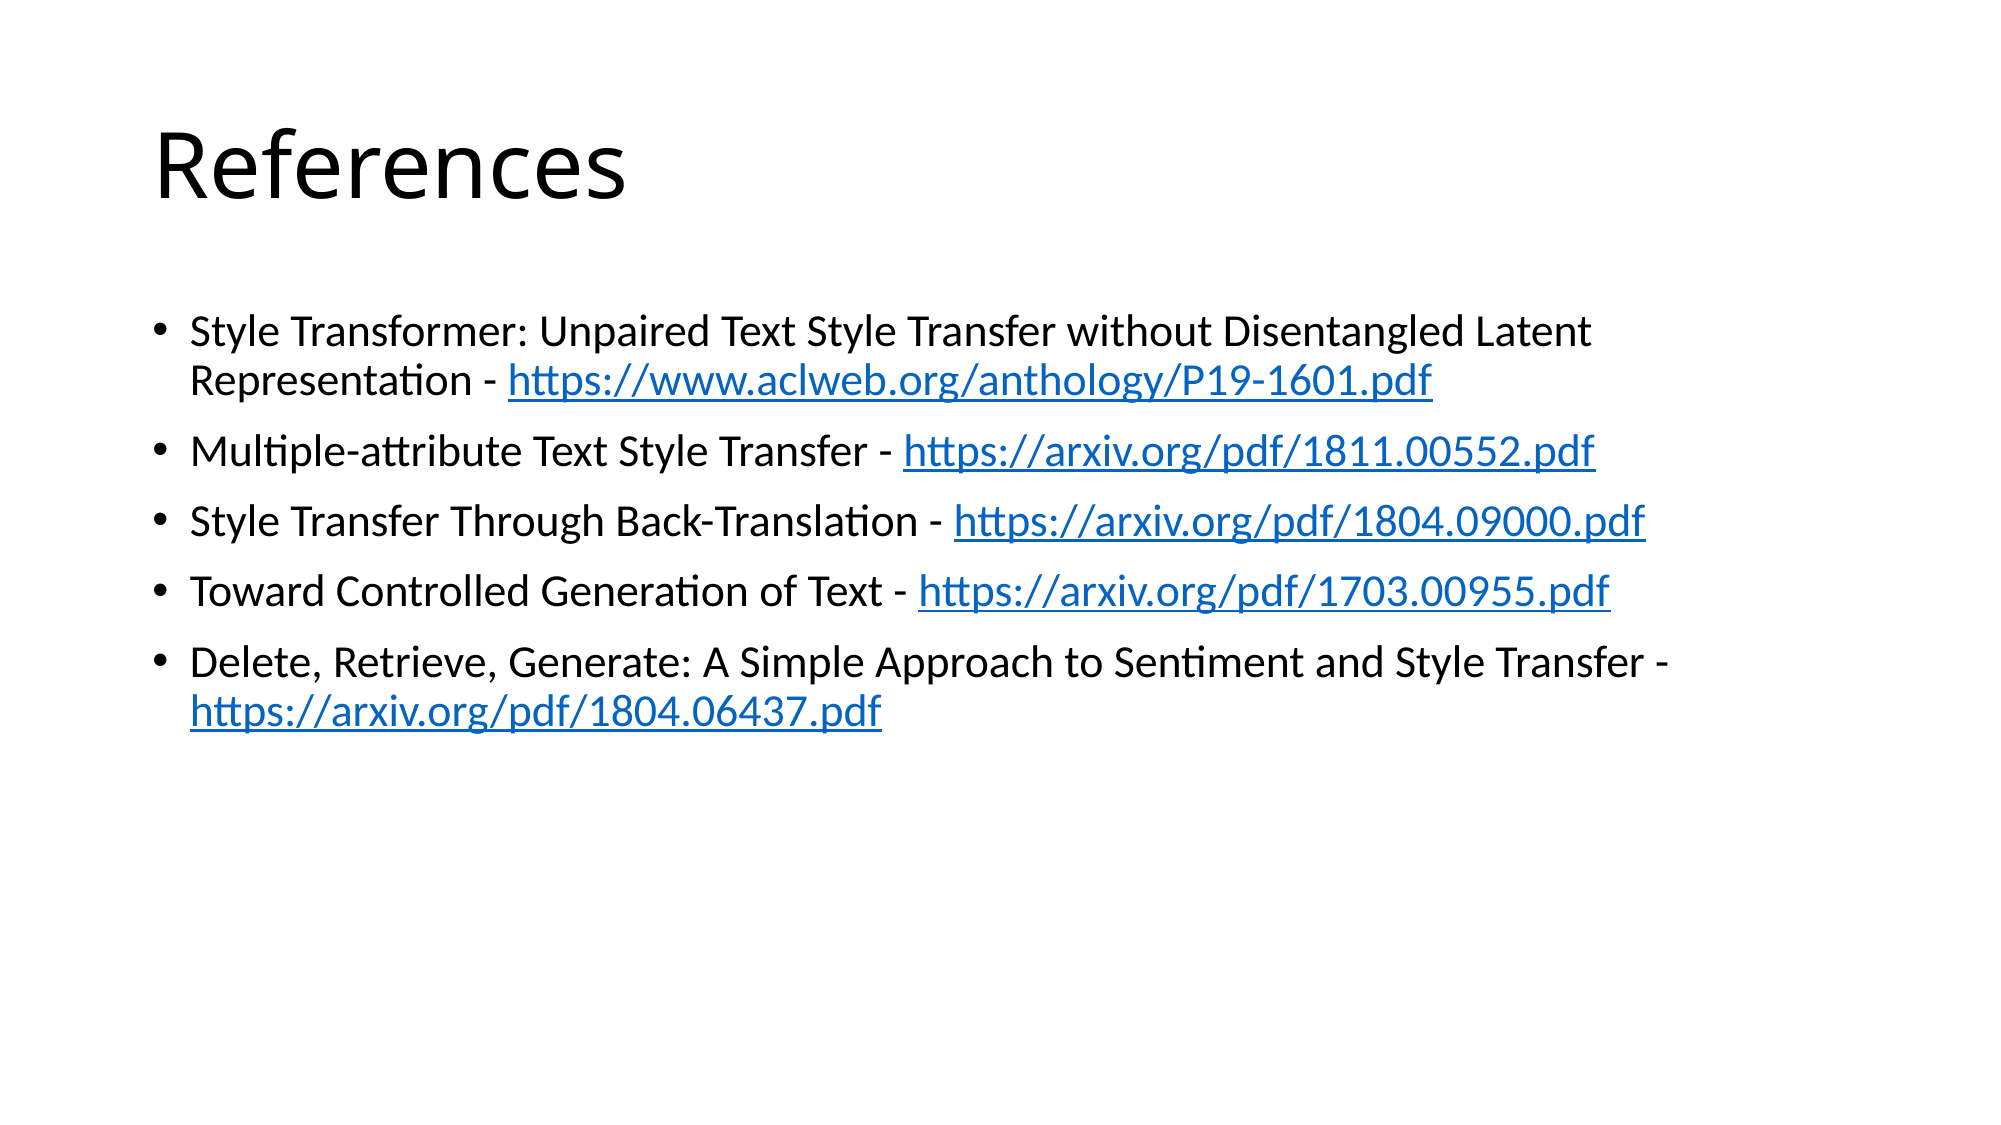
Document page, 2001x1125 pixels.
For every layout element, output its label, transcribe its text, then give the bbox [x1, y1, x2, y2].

title References [137, 59, 1863, 278]
list Style Transformer: Unpaired Text Style Transfer without Disentangled Latent Representation - https://www.aclweb.org/anthology/P19-1601.pdf Multiple-attribute Text Style Transfer - https://arxiv.org/pdf/1811.00552.pdf Style Transfer Through Back-Translation - https://arxiv.org/pdf/1804.09000.pdf Toward Controlled Generation of Text - https://arxiv.org/pdf/1703.00955.pdf Delete, Retrieve, Generate: A Simple Approach to Sentiment and Style Transfer - https://arxiv.org/pdf/1804.06437.pdf [137, 299, 1863, 1014]
